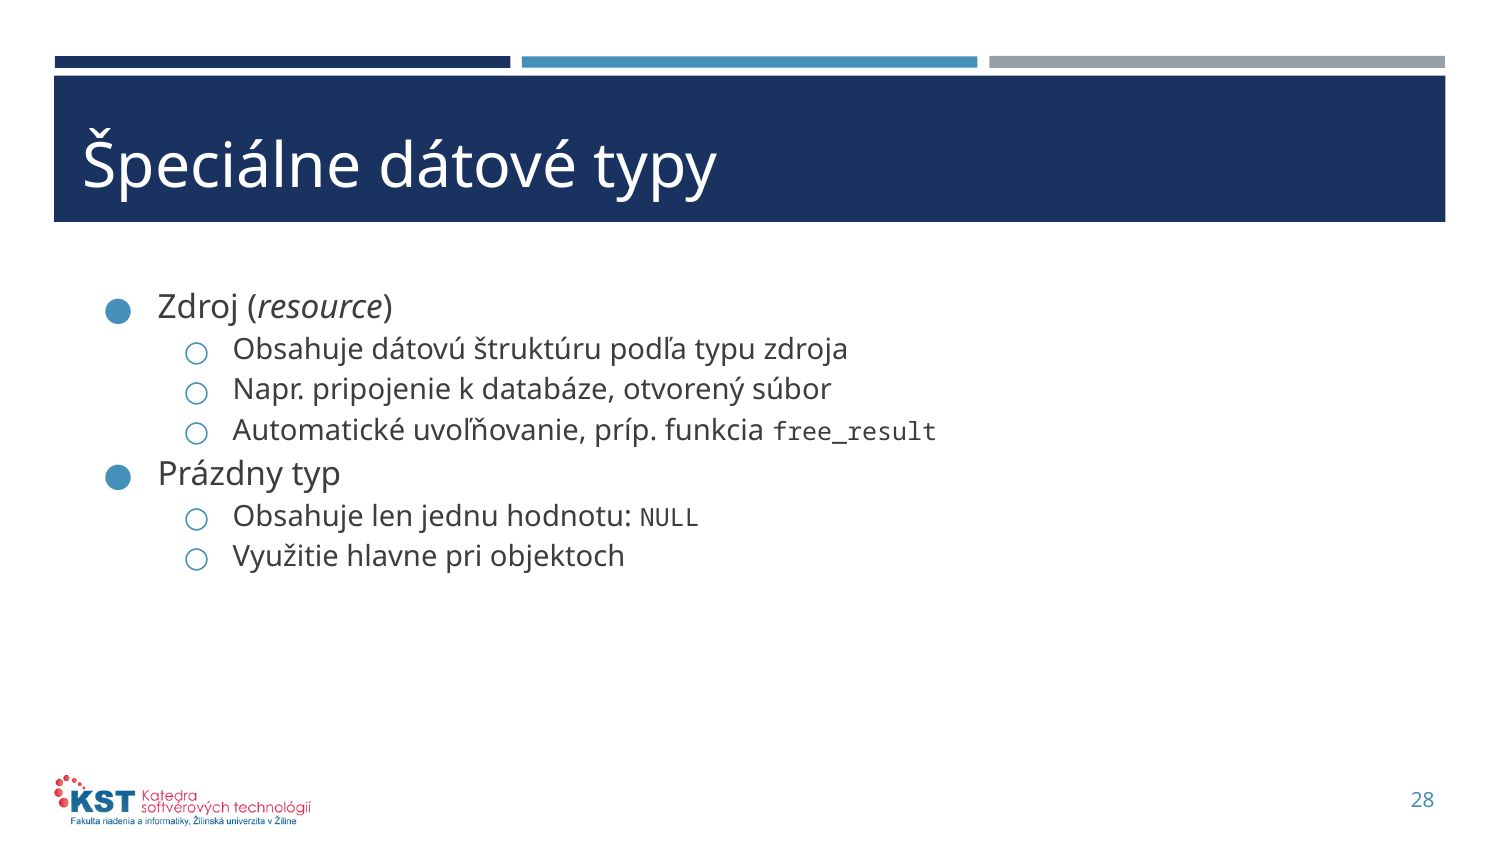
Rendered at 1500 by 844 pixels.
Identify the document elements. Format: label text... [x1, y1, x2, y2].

picture [54, 775, 311, 826]
list Zdroj (resource) Obsahuje dátovú štruktúru podľa typu zdroja Napr. pripojenie k databáze, otvorený súbor Automatické uvoľňovanie, príp. funkcia free_result Prázdny typ Obsahuje len jednu hodnotu: NULL Využitie hlavne pri objektoch [71, 268, 1429, 721]
slide_number 28 [1394, 777, 1446, 823]
title Špeciálne dátové typy [71, 86, 1429, 212]
